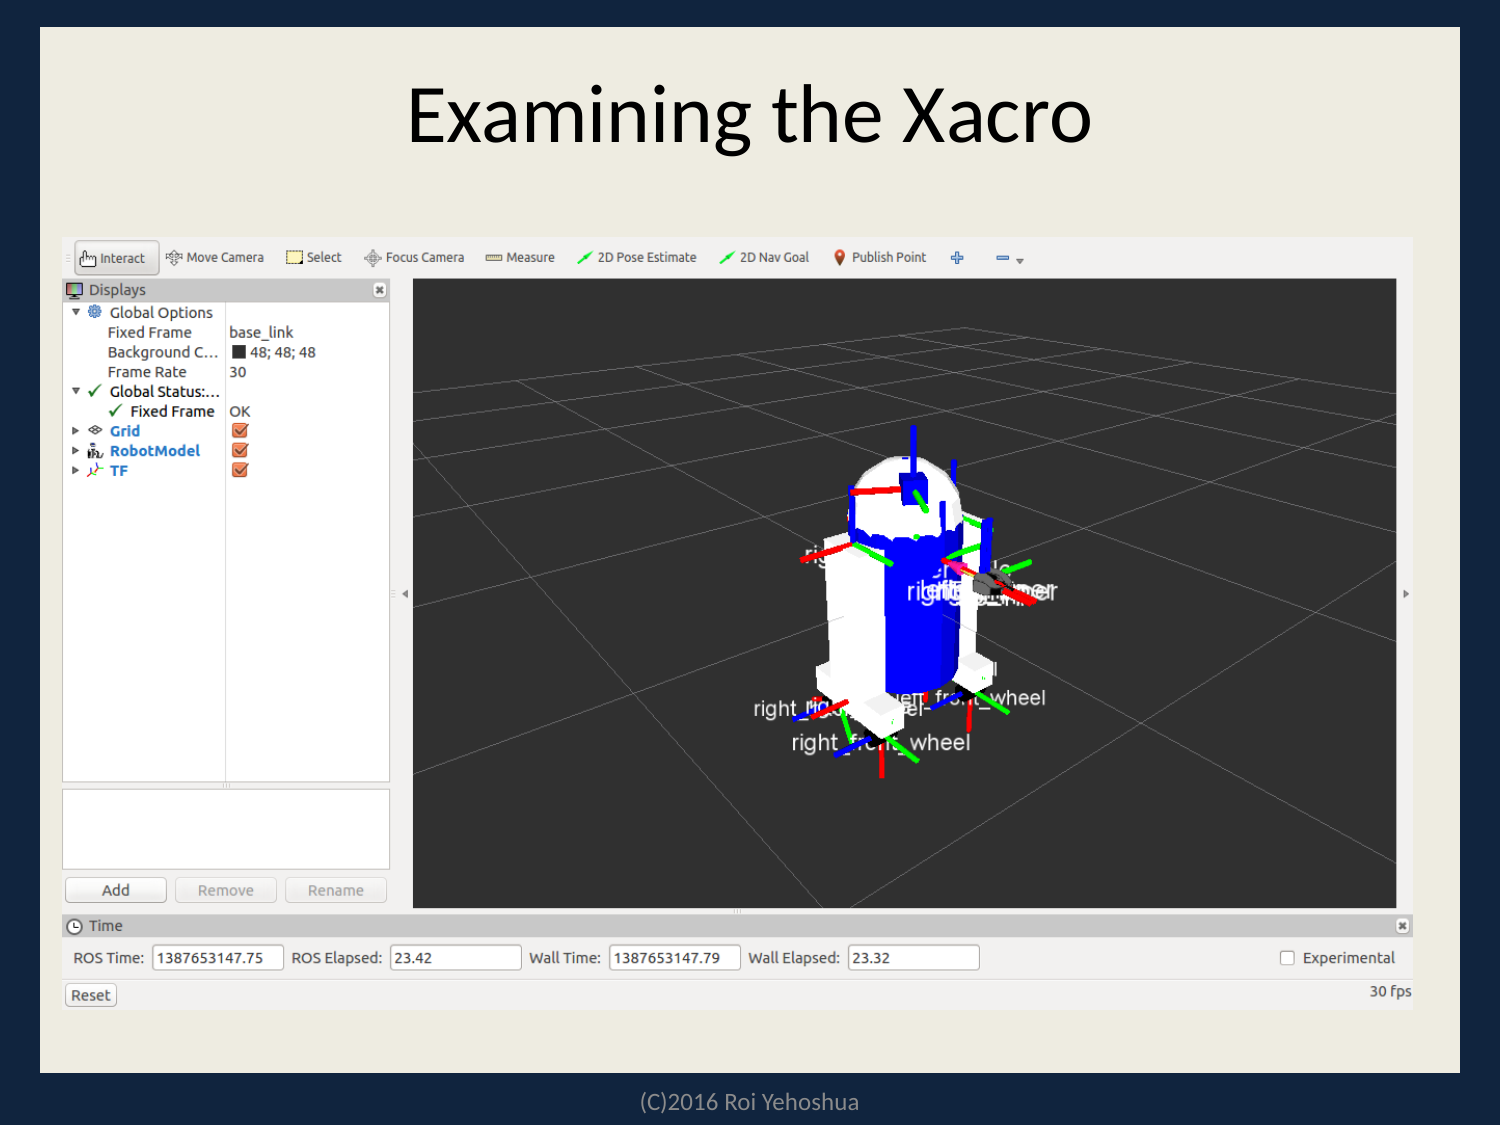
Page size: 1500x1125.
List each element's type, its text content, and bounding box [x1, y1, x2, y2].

picture [62, 237, 1413, 1010]
footer (C)2016 Roi Yehoshua [512, 1074, 988, 1125]
title Examining the Xacro [37, 31, 1463, 188]
